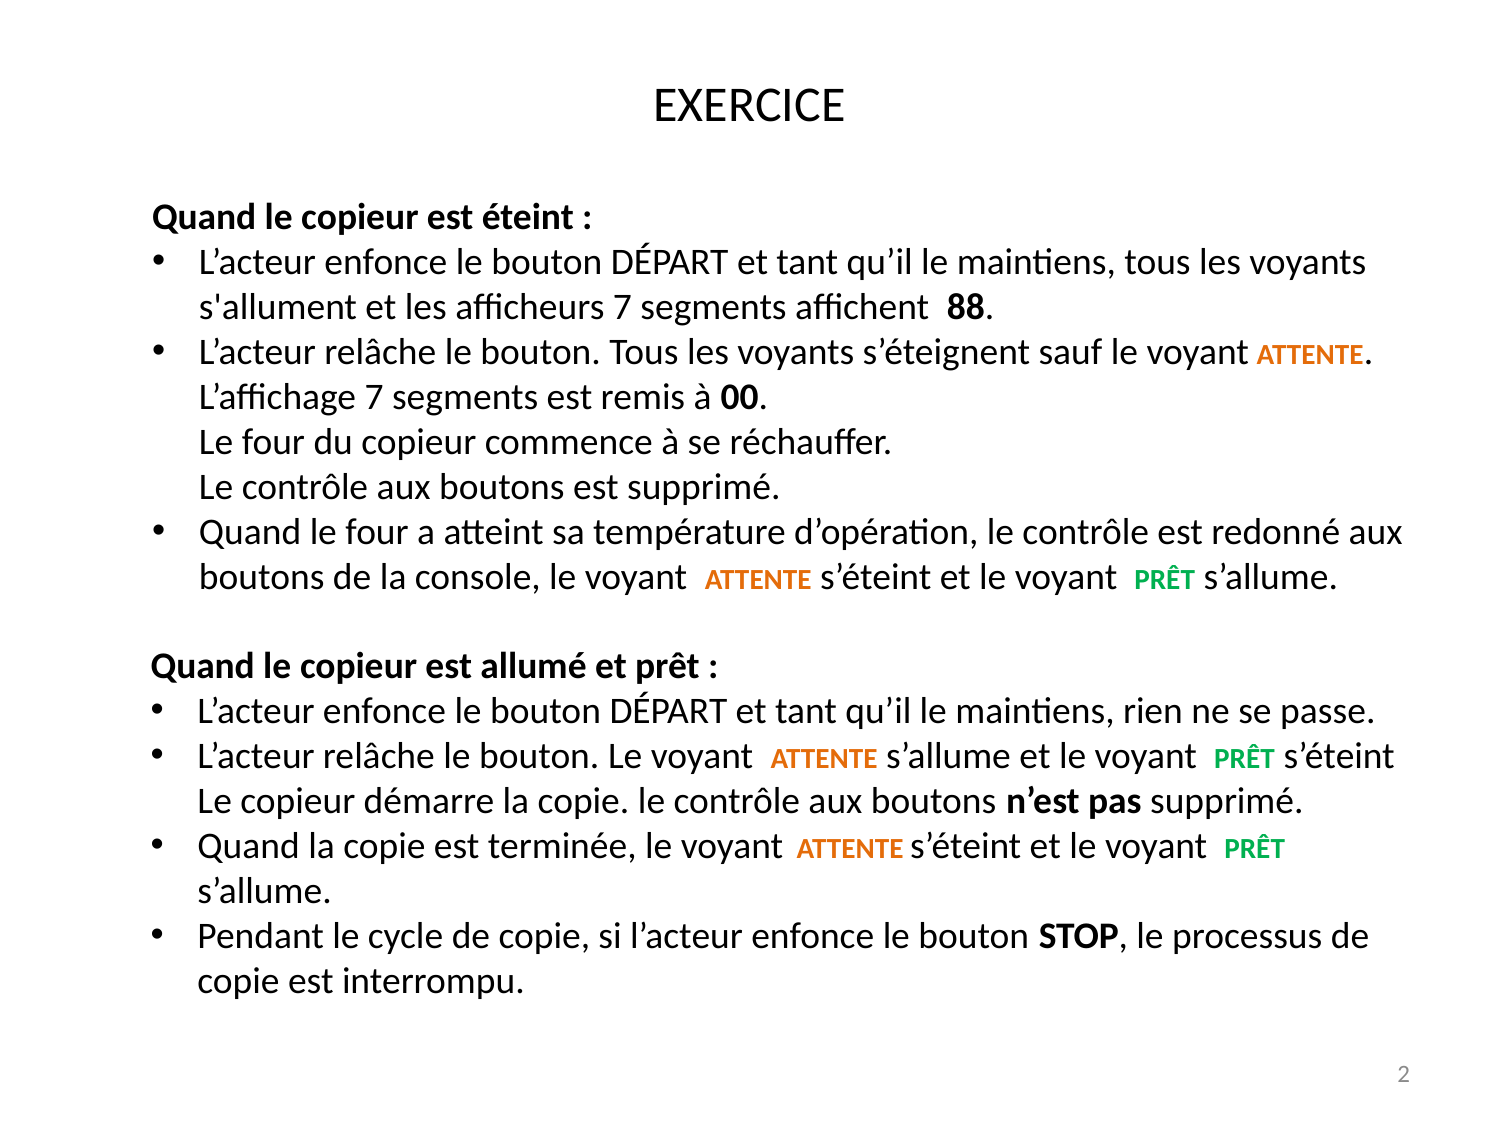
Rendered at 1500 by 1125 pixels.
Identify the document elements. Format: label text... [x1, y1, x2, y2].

text_box EXERCICE [112, 66, 1388, 138]
text_box Quand le copieur est éteint : L’acteur enfonce le bouton DÉPART et tant qu’il le maintiens, tous les voyants s'allument et les afficheurs 7 segments affichent 88. L’acteur relâche le bouton. Tous les voyants s’éteignent sauf le voyant ATTENTE. L’affichage 7 segments est remis à 00. Le four du copieur commence à se réchauffer. Le contrôle aux boutons est supprimé. Quand le four a atteint sa température d’opération, le contrôle est redonné aux boutons de la console, le voyant ATTENTE s’éteint et le voyant PRÊT s’allume. [137, 184, 1426, 605]
text_box Quand le copieur est allumé et prêt : L’acteur enfonce le bouton DÉPART et tant qu’il le maintiens, rien ne se passe. L’acteur relâche le bouton. Le voyant ATTENTE s’allume et le voyant PRÊT s’éteint Le copieur démarre la copie. le contrôle aux boutons n’est pas supprimé. Quand la copie est terminée, le voyant ATTENTE s’éteint et le voyant PRÊT s’allume. Pendant le cycle de copie, si l’acteur enfonce le bouton STOP, le processus de copie est interrompu. [135, 633, 1424, 1009]
slide_number 2 [1074, 1042, 1425, 1103]
